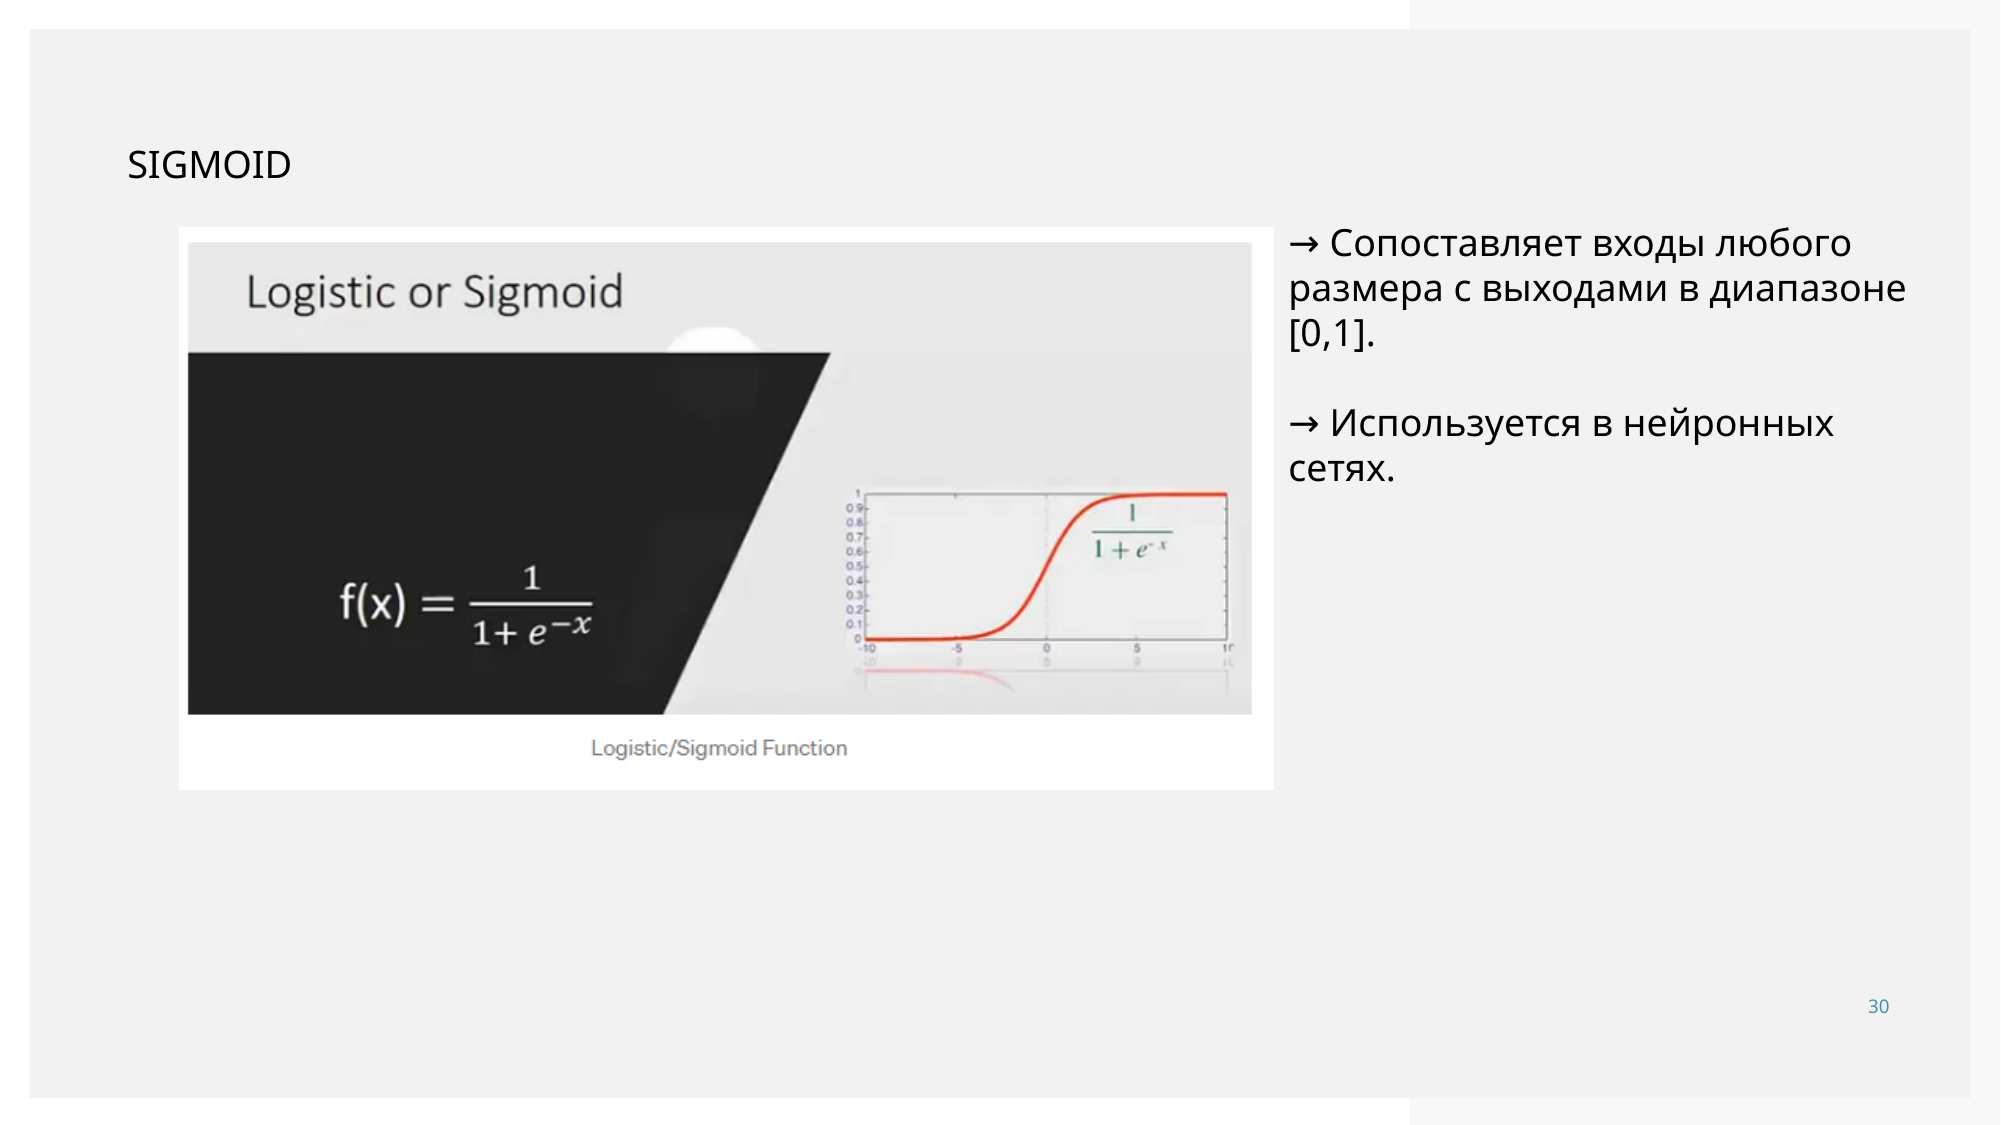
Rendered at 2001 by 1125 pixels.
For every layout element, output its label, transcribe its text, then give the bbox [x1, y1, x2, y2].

title Sigmoid [112, 132, 1647, 194]
text_box → Сопоставляет входы любого размера с выходами в диапазоне [0,1]. → Используется в нейронных сетях. [1273, 211, 1953, 497]
picture [179, 227, 1275, 791]
slide_number 30 [1732, 977, 1905, 1037]
